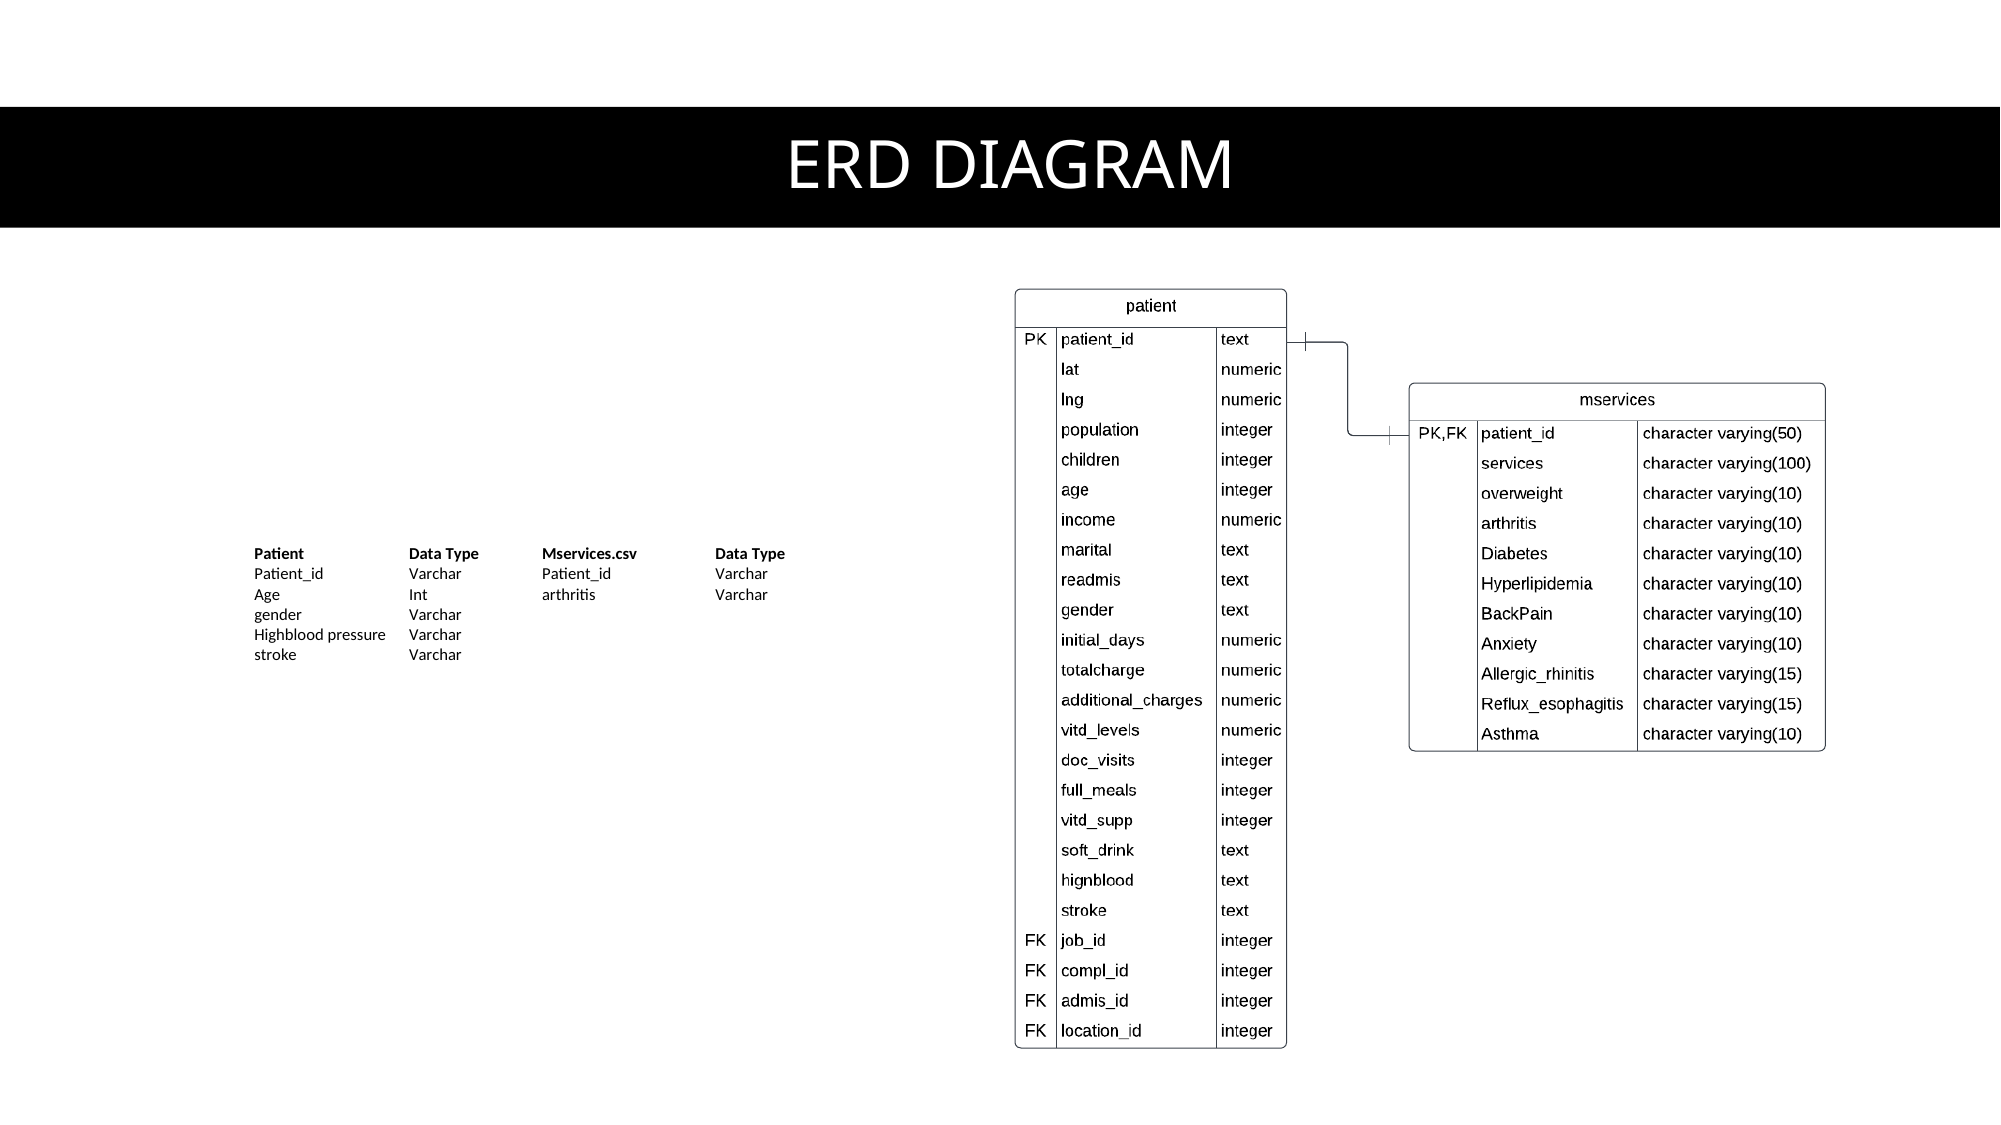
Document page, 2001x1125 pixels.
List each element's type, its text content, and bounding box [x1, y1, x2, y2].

picture [977, 251, 1863, 1085]
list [137, 543, 844, 700]
title ERD DIAGRAM [91, 105, 1931, 228]
text_box [0, 106, 2000, 229]
